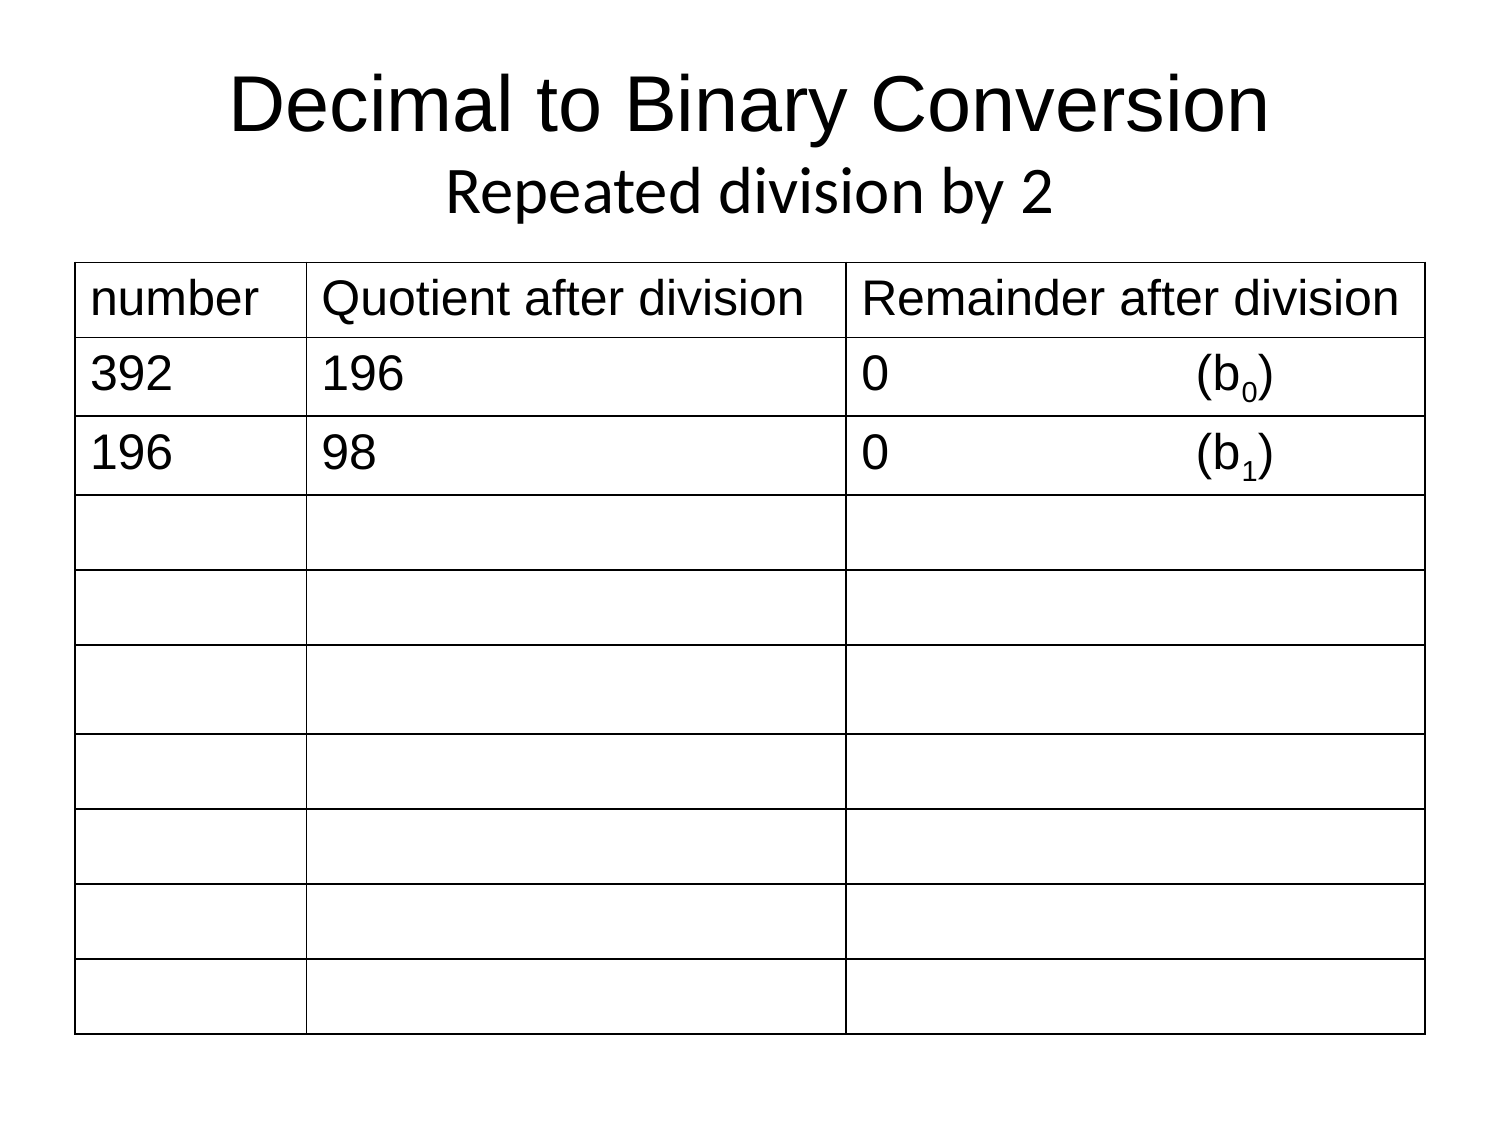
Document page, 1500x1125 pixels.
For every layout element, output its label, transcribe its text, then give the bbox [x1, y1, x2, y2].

table_cell [847, 571, 1424, 644]
table_cell [76, 735, 306, 808]
table_cell [847, 735, 1424, 808]
table_cell [76, 646, 306, 733]
table_cell [307, 885, 845, 958]
table_cell [76, 571, 306, 644]
table_cell [847, 810, 1424, 883]
table_cell [847, 960, 1424, 1033]
table_cell 392 [76, 338, 306, 415]
table_header Remainder after division [847, 263, 1424, 337]
table_cell [847, 885, 1424, 958]
table_header number [76, 263, 306, 337]
table_cell [847, 496, 1424, 569]
table_cell [307, 571, 845, 644]
table_cell 0 (b1) [847, 417, 1424, 494]
title Decimal to Binary Conversion Repeated division by 2 [75, 45, 1425, 234]
table_cell [76, 496, 306, 569]
table_cell [307, 960, 845, 1033]
table_cell [76, 885, 306, 958]
table_cell 0 (b0) [847, 338, 1424, 415]
table_cell [847, 646, 1424, 733]
table_cell [76, 810, 306, 883]
table_cell 196 [76, 417, 306, 494]
table_cell [307, 735, 845, 808]
table_cell 98 [307, 417, 845, 494]
table_header Quotient after division [307, 263, 845, 337]
table_cell 196 [307, 338, 845, 415]
table_cell [307, 810, 845, 883]
table_cell [76, 960, 306, 1033]
table_cell [307, 646, 845, 733]
table_cell [307, 496, 845, 569]
